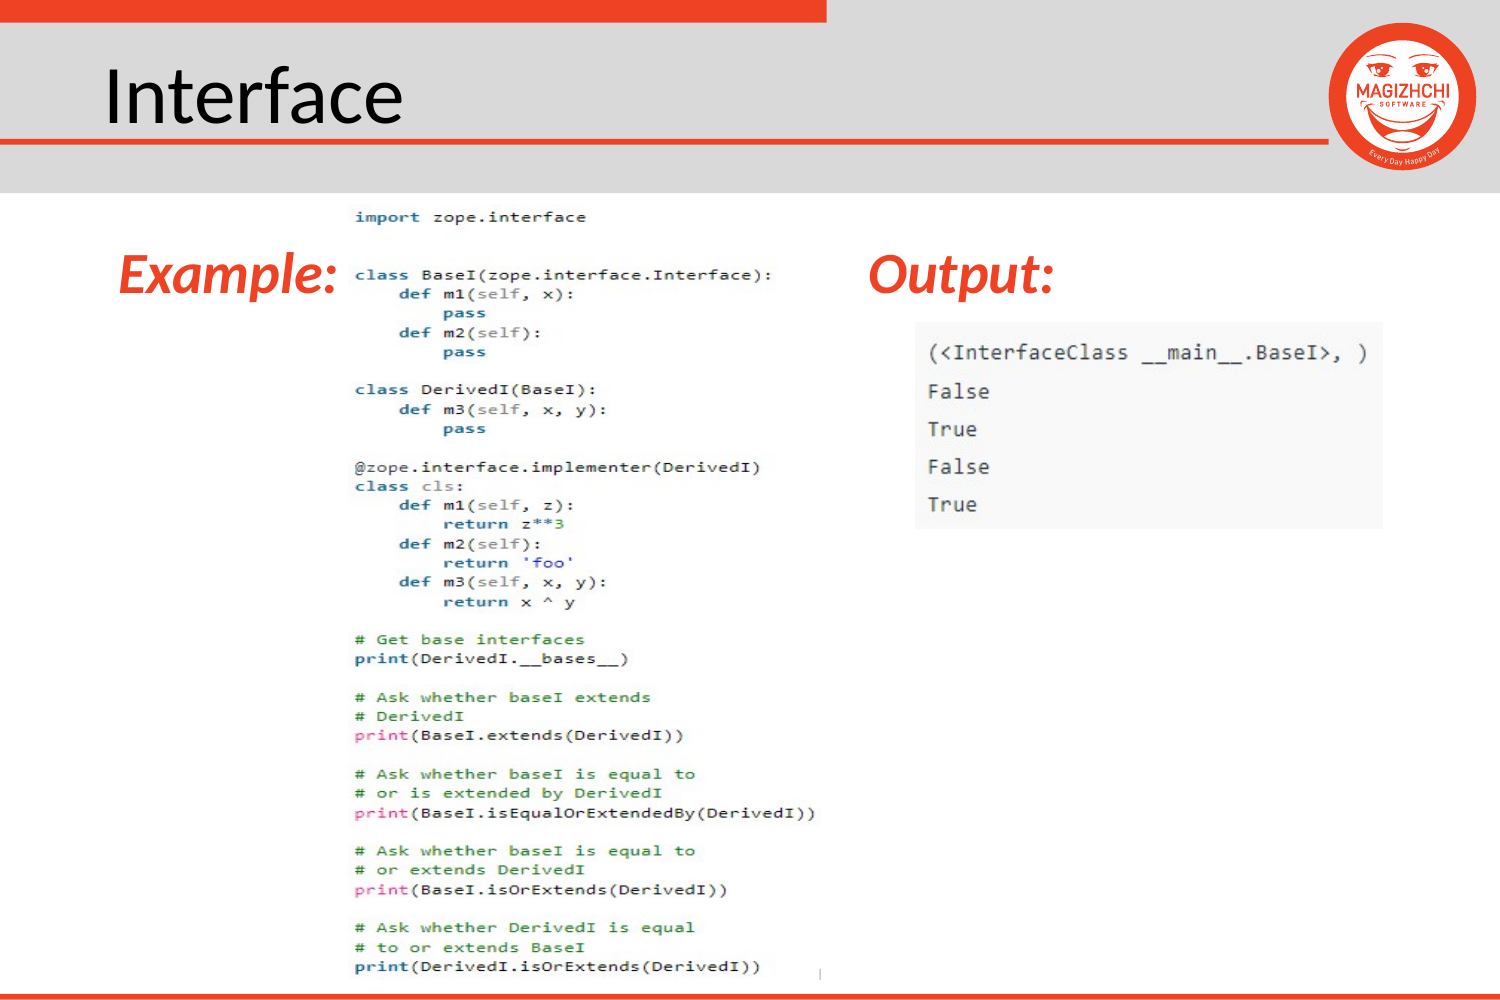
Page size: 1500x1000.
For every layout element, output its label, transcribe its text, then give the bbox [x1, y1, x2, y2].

title Interface [88, 53, 1418, 140]
list Example: Output: [821, 228, 1397, 863]
list Example: Output: [103, 228, 348, 863]
picture [348, 204, 821, 980]
picture [915, 322, 1383, 529]
